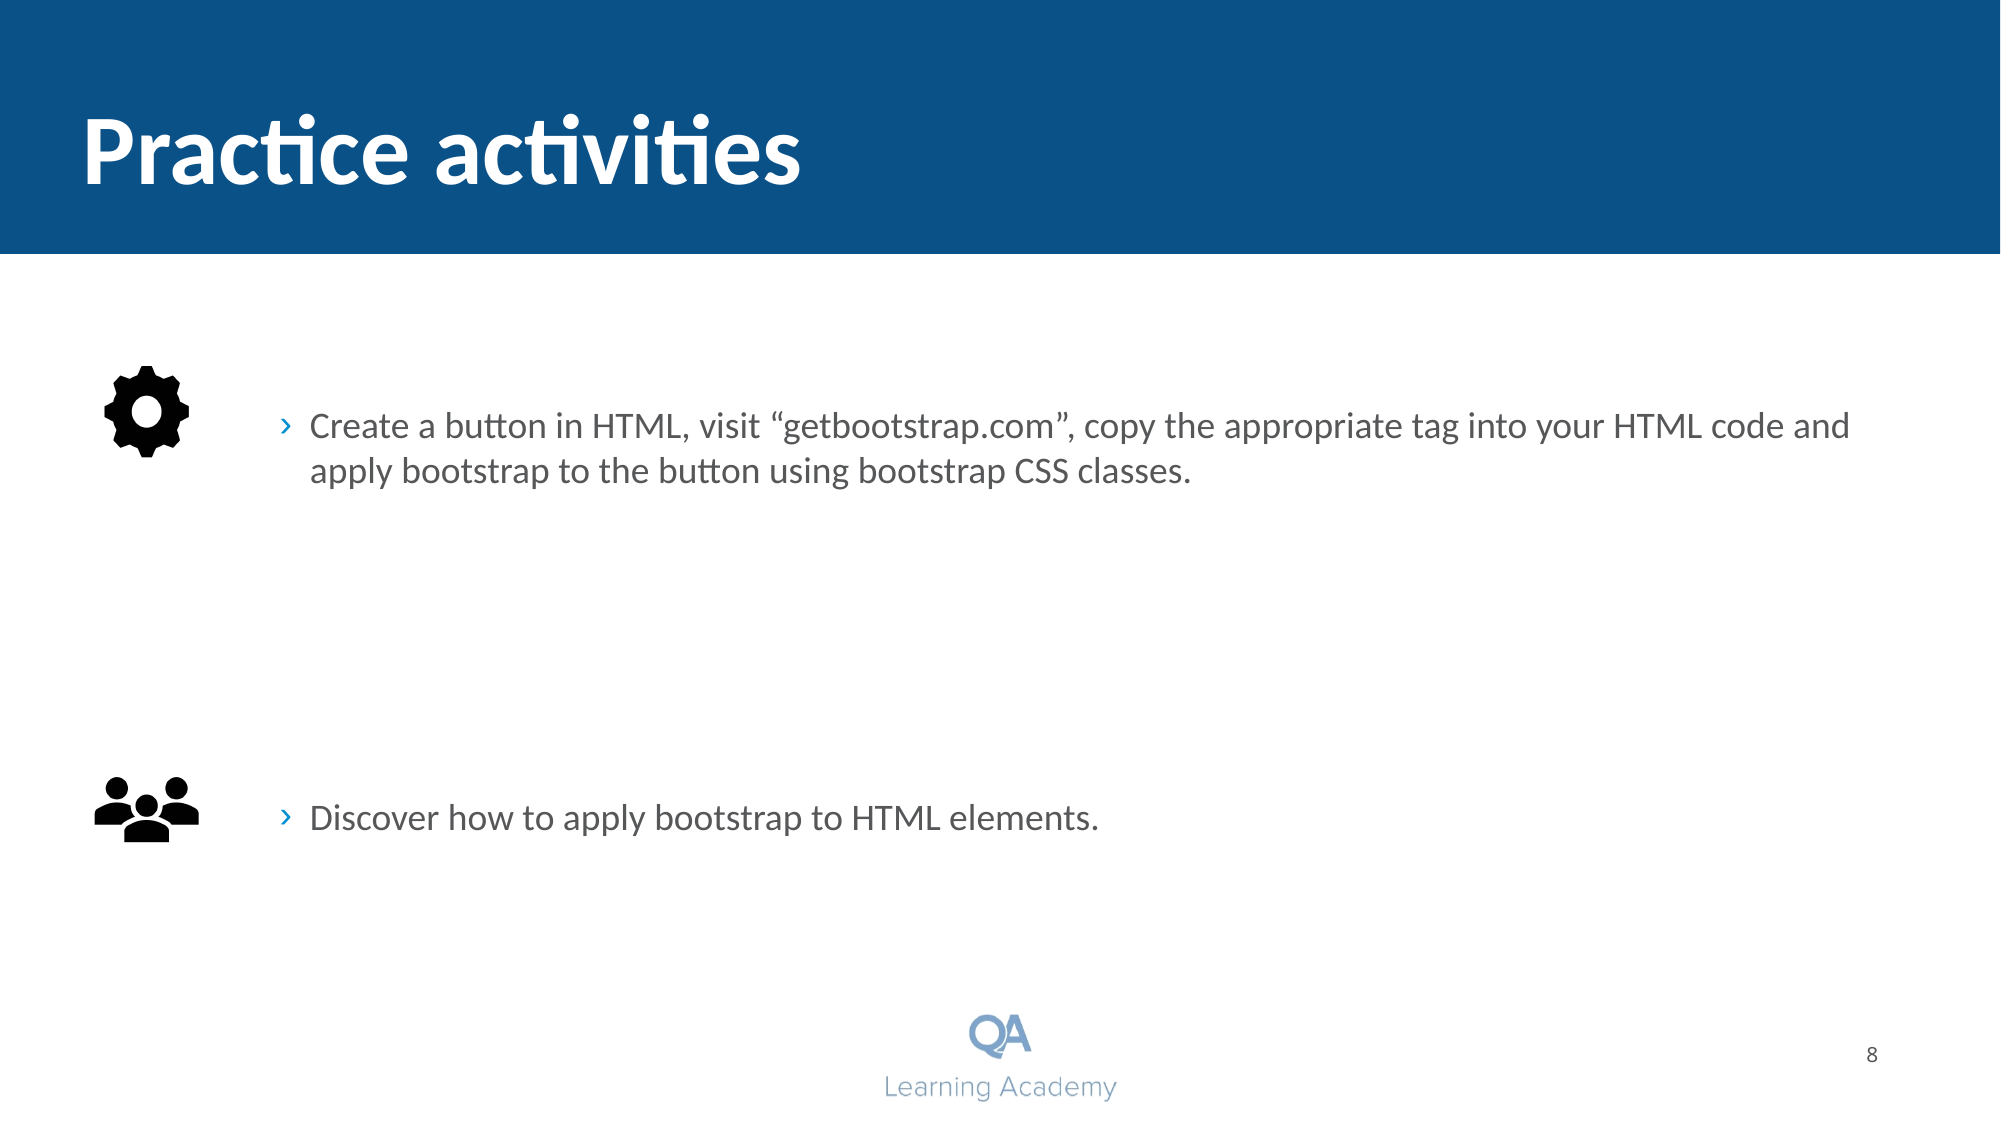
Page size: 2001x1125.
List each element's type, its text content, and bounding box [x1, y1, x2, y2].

picture [87, 750, 206, 869]
list Create a button in HTML, visit “getbootstrap.com”, copy the appropriate tag into your HTML code and apply bootstrap to the button using bootstrap CSS classes. Discover how to apply bootstrap to HTML elements. [264, 306, 1939, 1004]
slide_number 8 [1851, 1034, 1958, 1080]
picture [87, 347, 206, 476]
title Practice activities [67, 0, 1565, 212]
